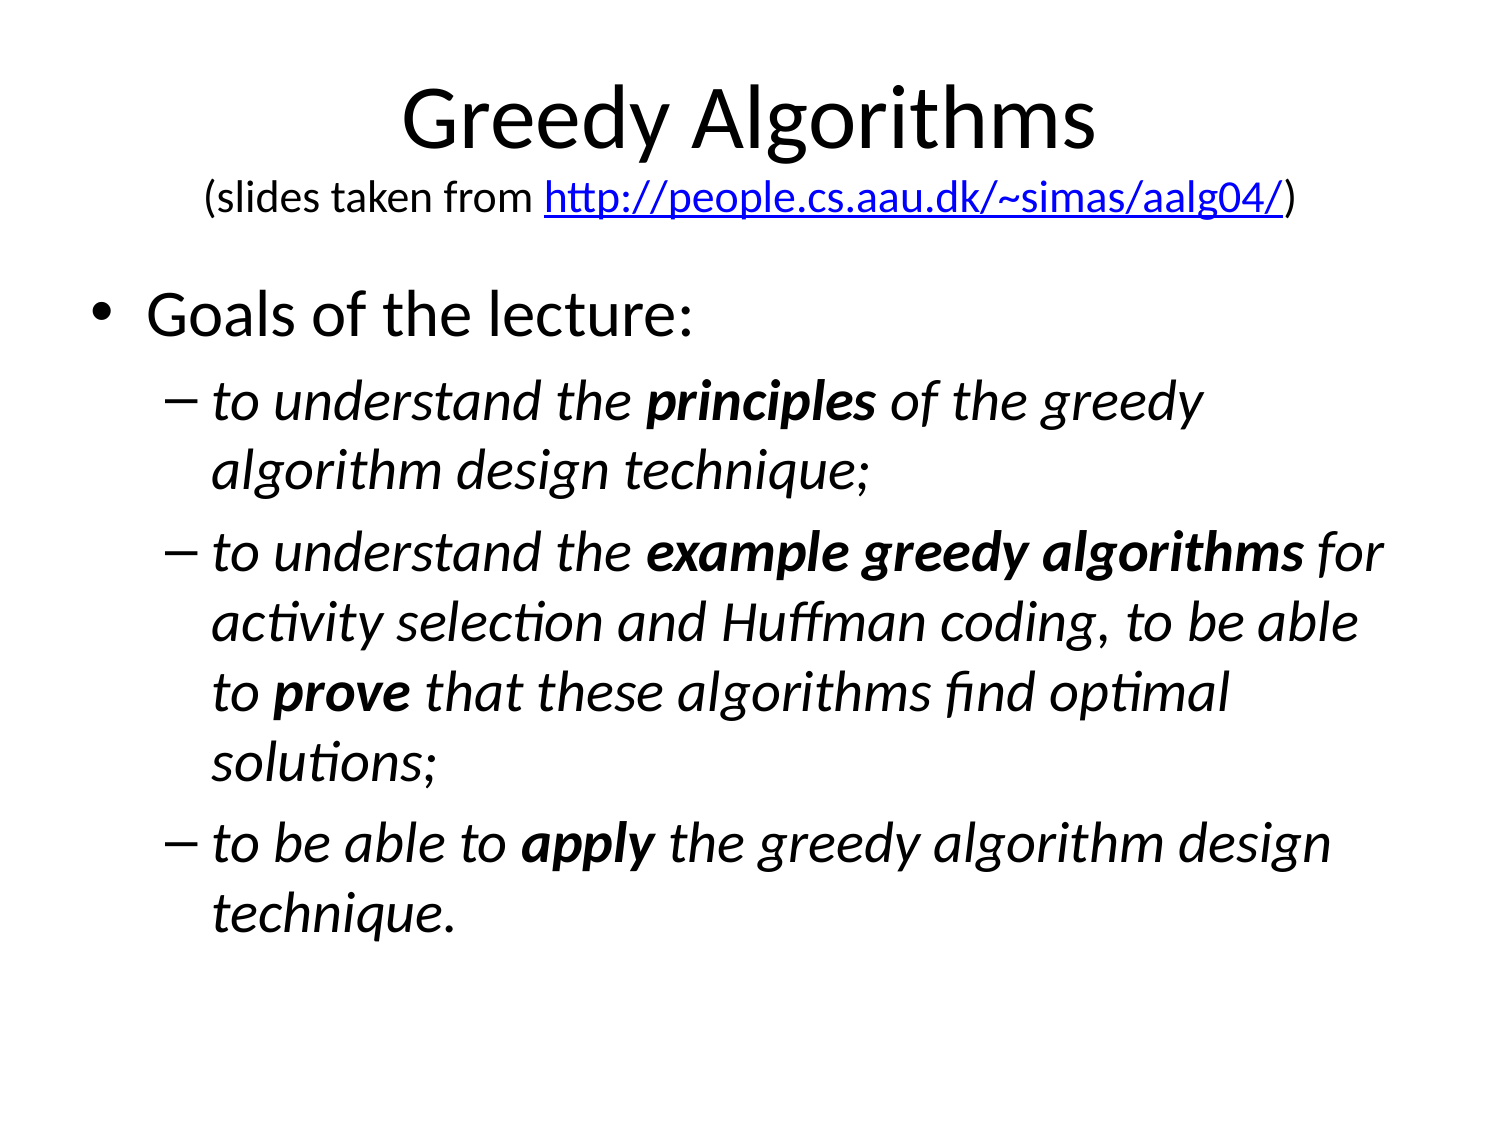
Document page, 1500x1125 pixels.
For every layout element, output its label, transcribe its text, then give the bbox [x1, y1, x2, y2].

list Goals of the lecture: to understand the principles of the greedy algorithm design technique; to understand the example greedy algorithms for activity selection and Huffman coding, to be able to prove that these algorithms find optimal solutions; to be able to apply the greedy algorithm design technique. [75, 262, 1425, 1005]
title Greedy Algorithms (slides taken from http://people.cs.aau.dk/~simas/aalg04/) [75, 45, 1425, 233]
